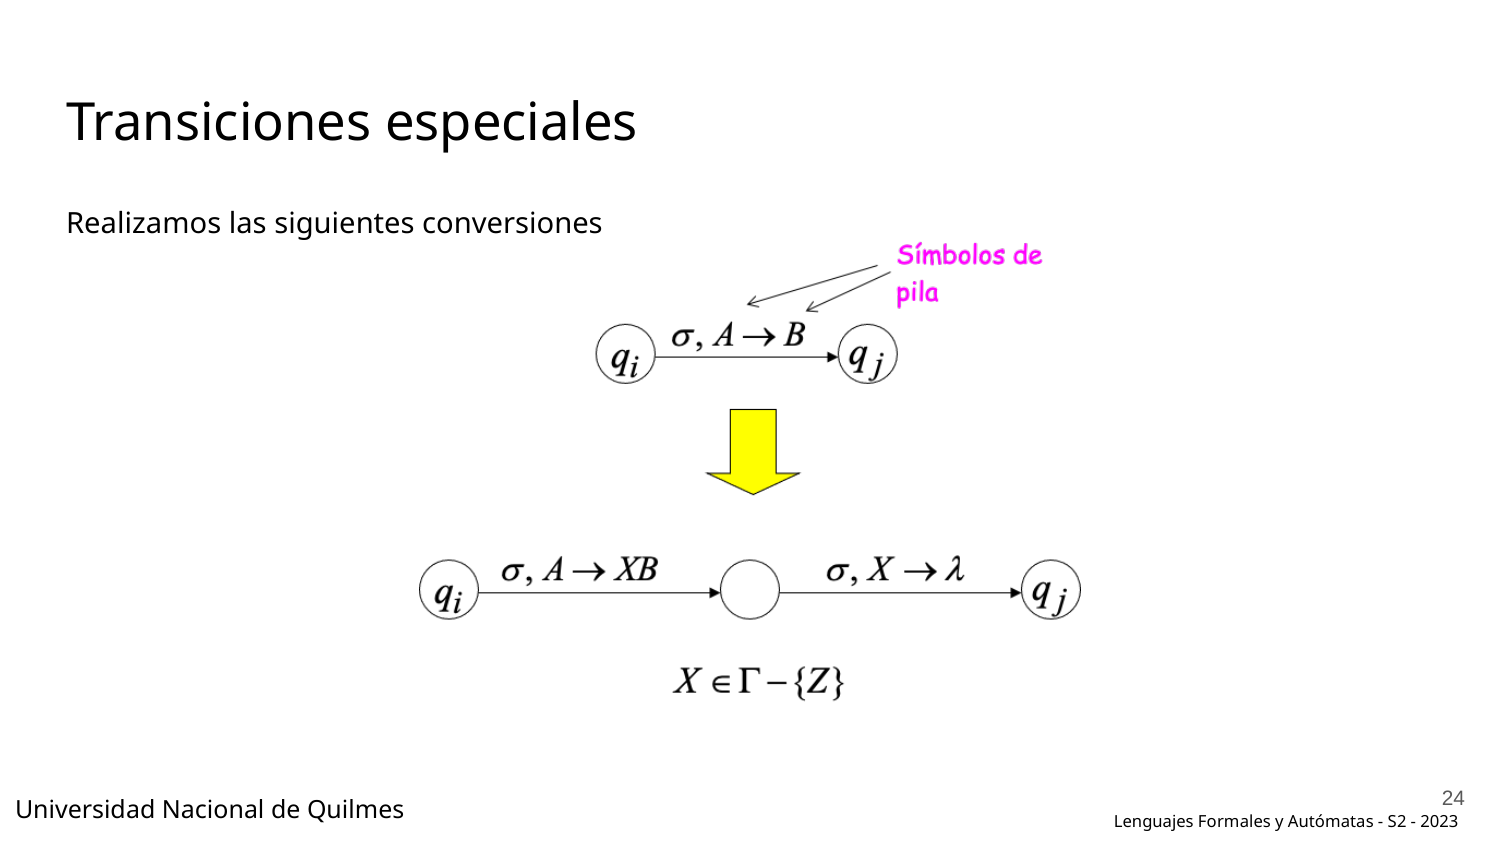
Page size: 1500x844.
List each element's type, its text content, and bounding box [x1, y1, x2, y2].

subtitle Universidad Nacional de Quilmes [0, 781, 524, 844]
title Transiciones especiales [51, 72, 1449, 167]
list Realizamos las siguientes conversiones [51, 189, 1449, 750]
picture [419, 230, 1081, 709]
slide_number ‹#› [1389, 764, 1480, 830]
text_box Lenguajes Formales y Autómatas - S2 - 2023 [1098, 796, 1500, 844]
